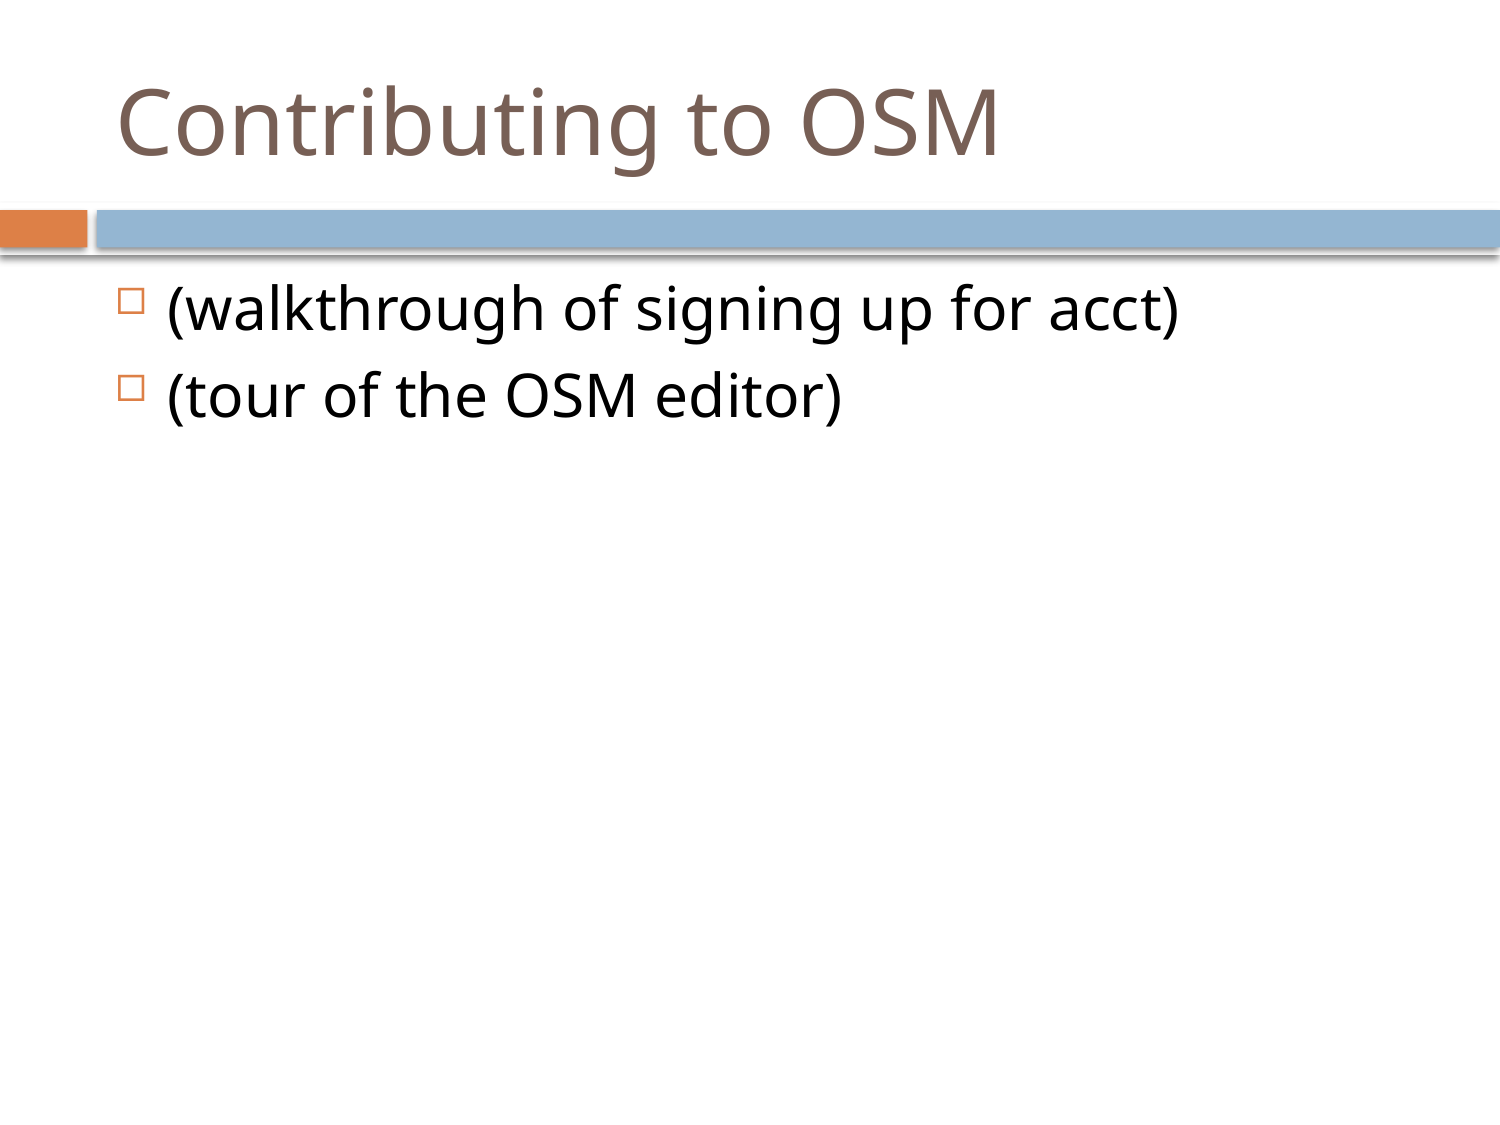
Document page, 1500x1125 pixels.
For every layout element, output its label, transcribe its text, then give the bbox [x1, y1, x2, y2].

list (walkthrough of signing up for acct) (tour of the OSM editor) [100, 262, 1438, 1000]
title Contributing to OSM [100, 37, 1438, 200]
